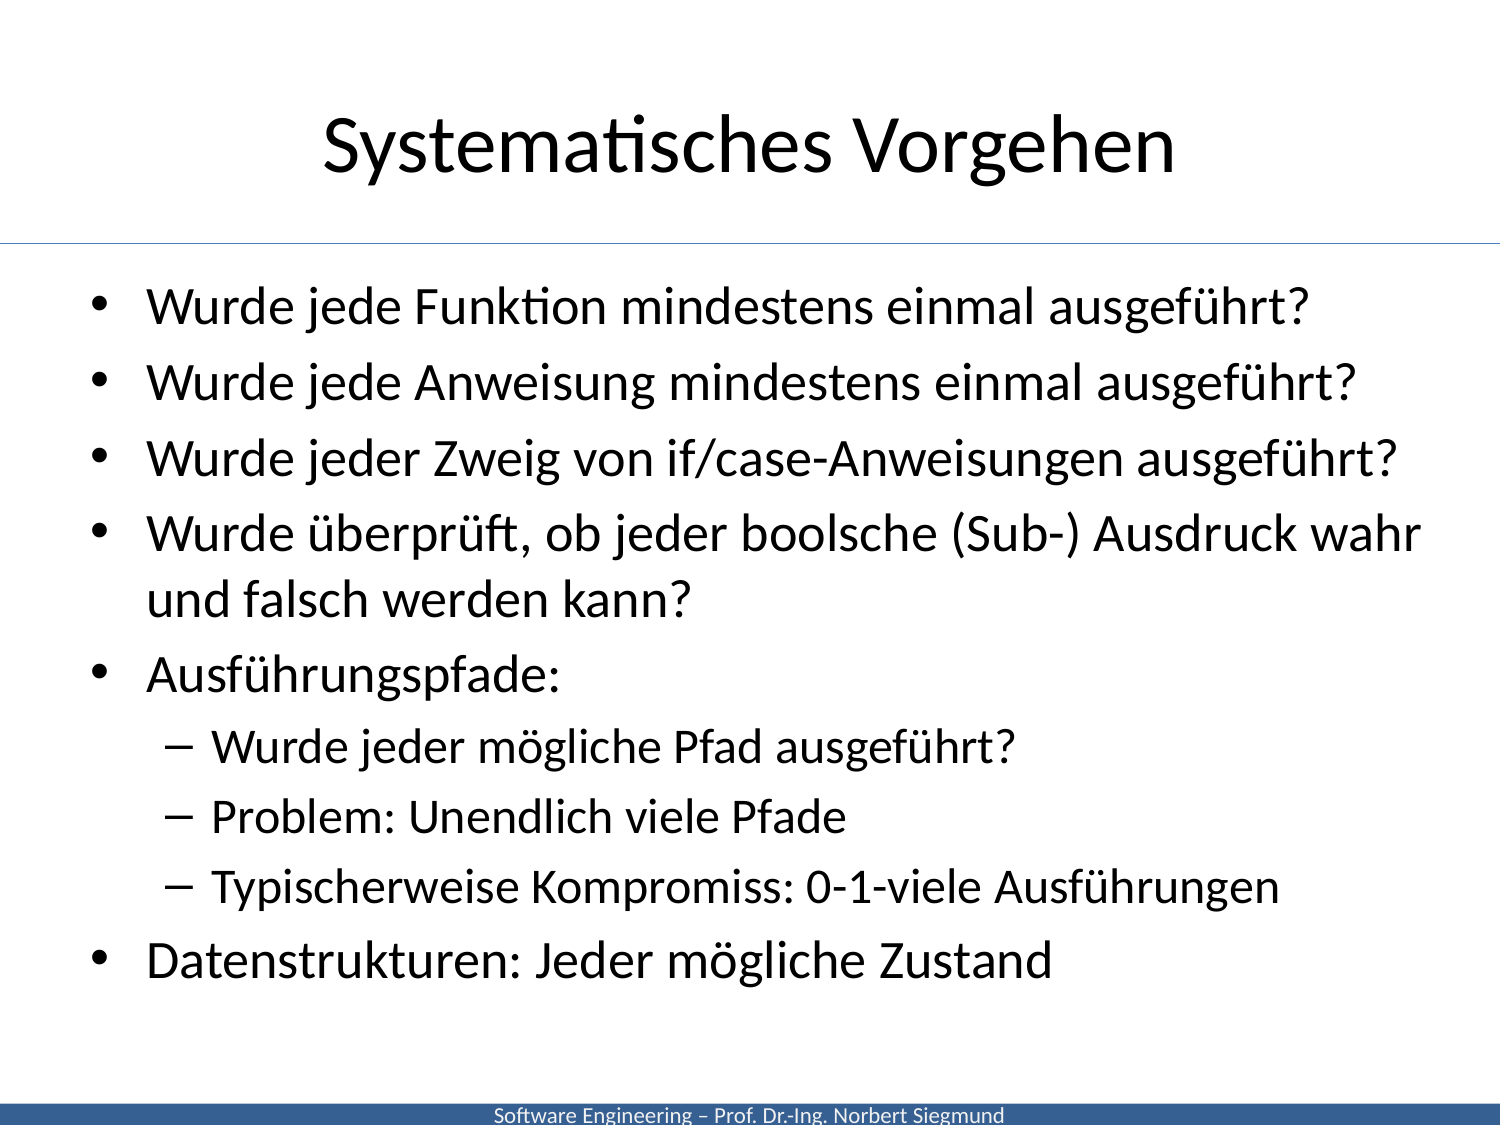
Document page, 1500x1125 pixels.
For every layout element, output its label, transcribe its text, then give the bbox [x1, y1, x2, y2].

title Systematisches Vorgehen [75, 45, 1425, 233]
list Wurde jede Funktion mindestens einmal ausgeführt? Wurde jede Anweisung mindestens einmal ausgeführt? Wurde jeder Zweig von if/case-Anweisungen ausgeführt? Wurde überprüft, ob jeder boolsche (Sub-) Ausdruck wahr und falsch werden kann? Ausführungspfade: Wurde jeder mögliche Pfad ausgeführt? Problem: Unendlich viele Pfade Typischerweise Kompromiss: 0-1-viele Ausführungen Datenstrukturen: Jeder mögliche Zustand [75, 262, 1495, 1104]
